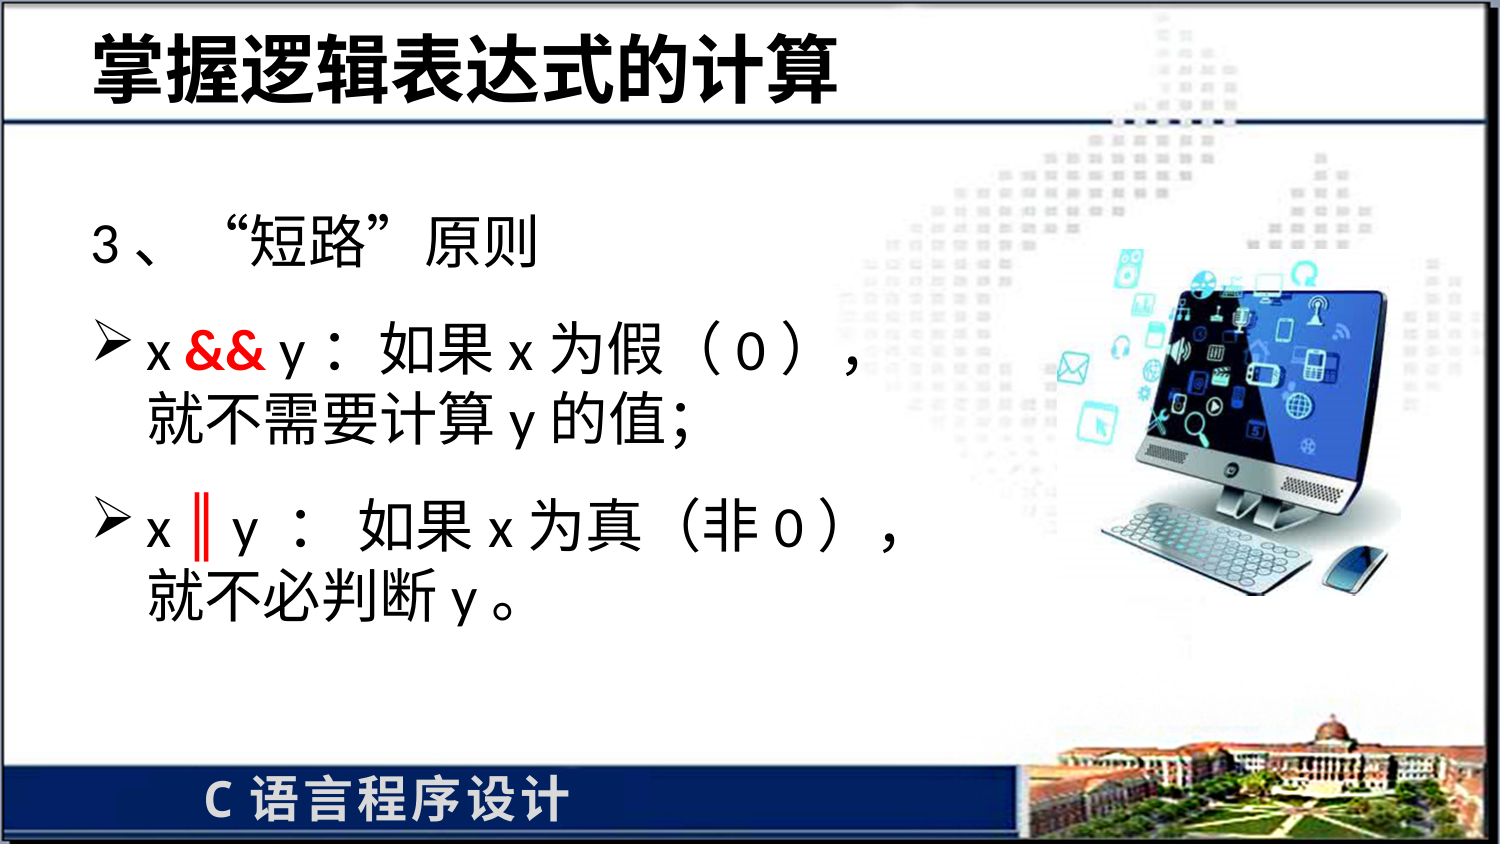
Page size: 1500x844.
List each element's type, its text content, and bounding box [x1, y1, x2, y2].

list 3、“短路”原则 x && y：如果x为假（0），就不需要计算y的值； x ║ y ： 如果x为真（非0），就不必判断y。 [75, 197, 963, 729]
title 掌握逻辑表达式的计算 [75, 20, 1425, 115]
picture [0, 0, 1500, 844]
